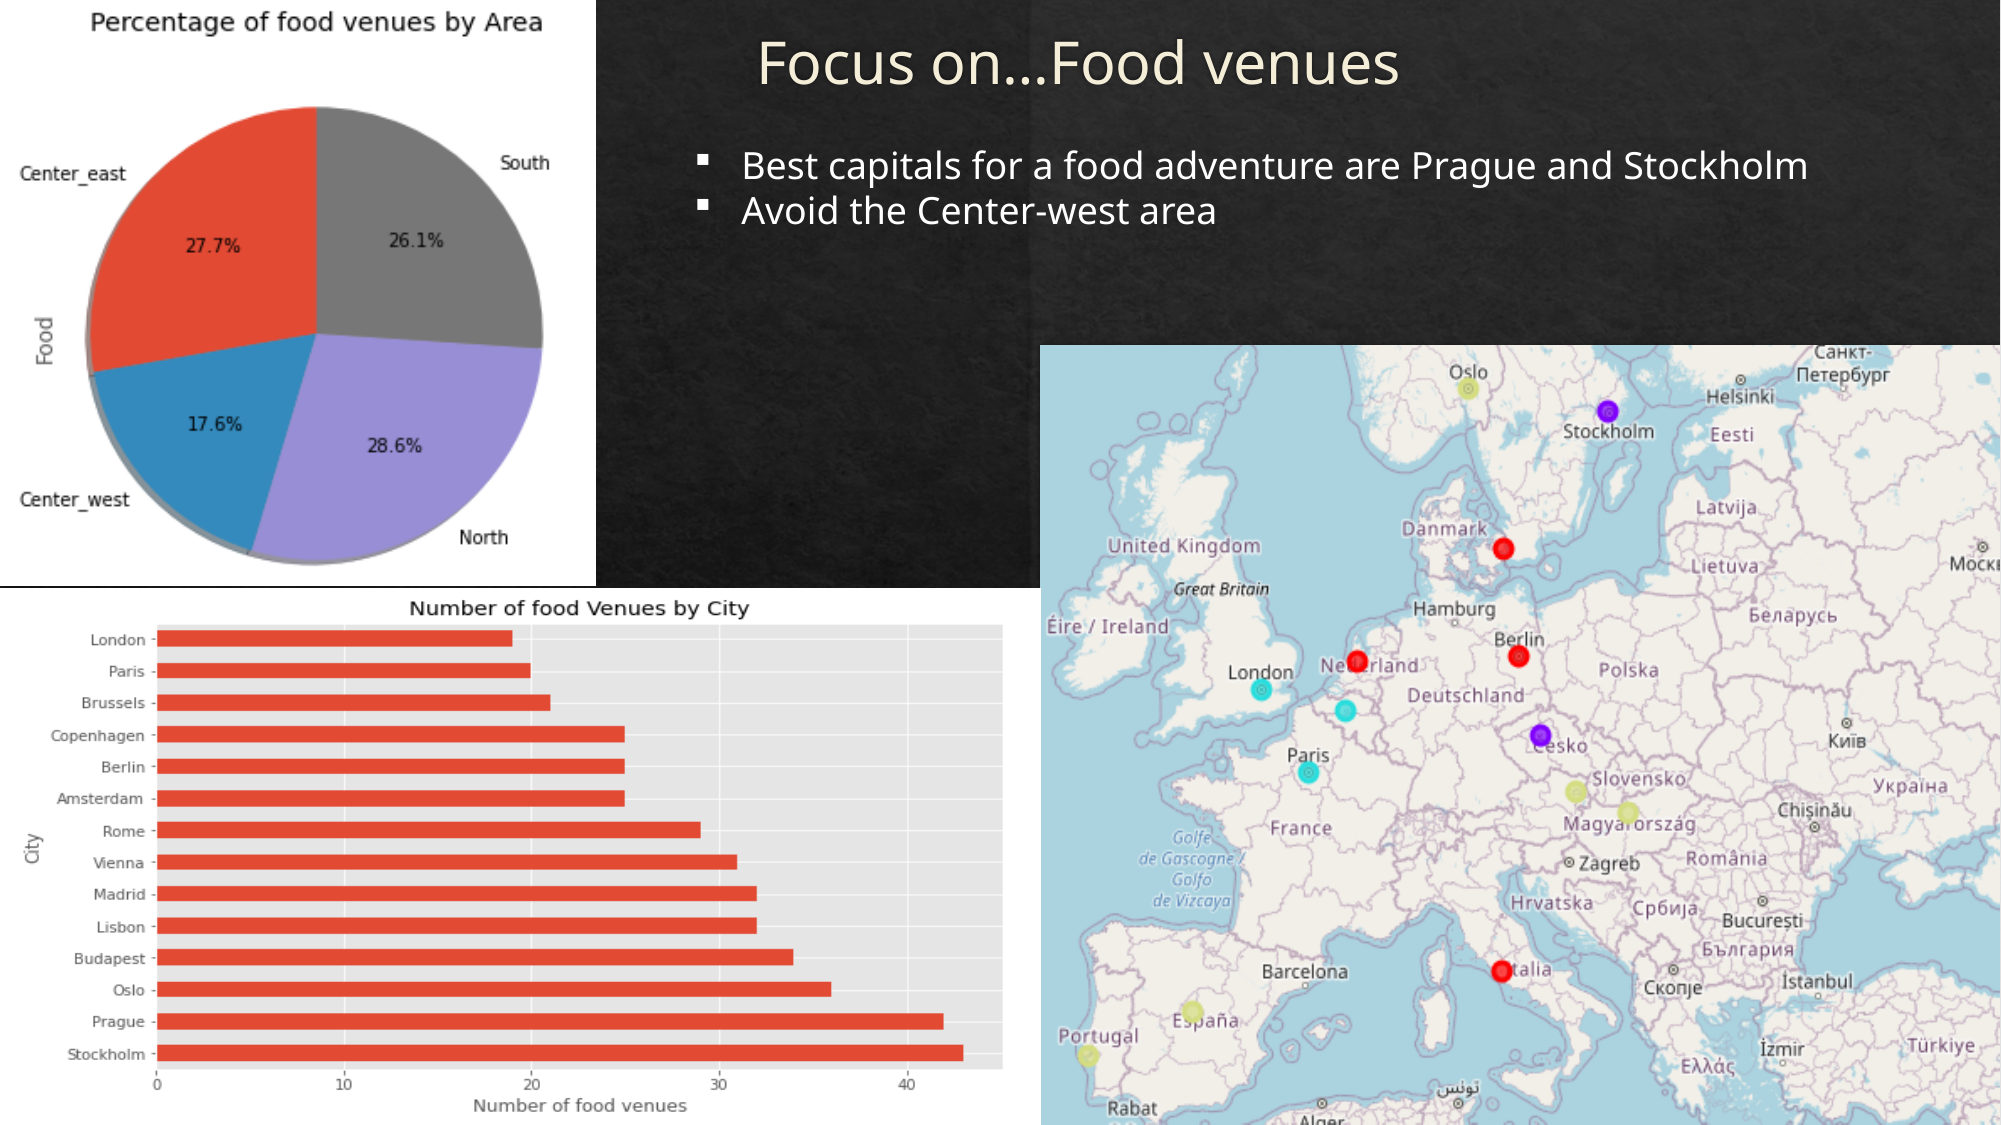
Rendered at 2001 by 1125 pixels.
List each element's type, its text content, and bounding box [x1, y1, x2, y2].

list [1039, 345, 2000, 1125]
title Focus on…Food venues [741, 0, 1021, 105]
text_box Best capitals for a food adventure are Prague and Stockholm Avoid the Center-west area [679, 134, 1018, 240]
text_box [601, 0, 1018, 584]
picture [0, 0, 2000, 1125]
